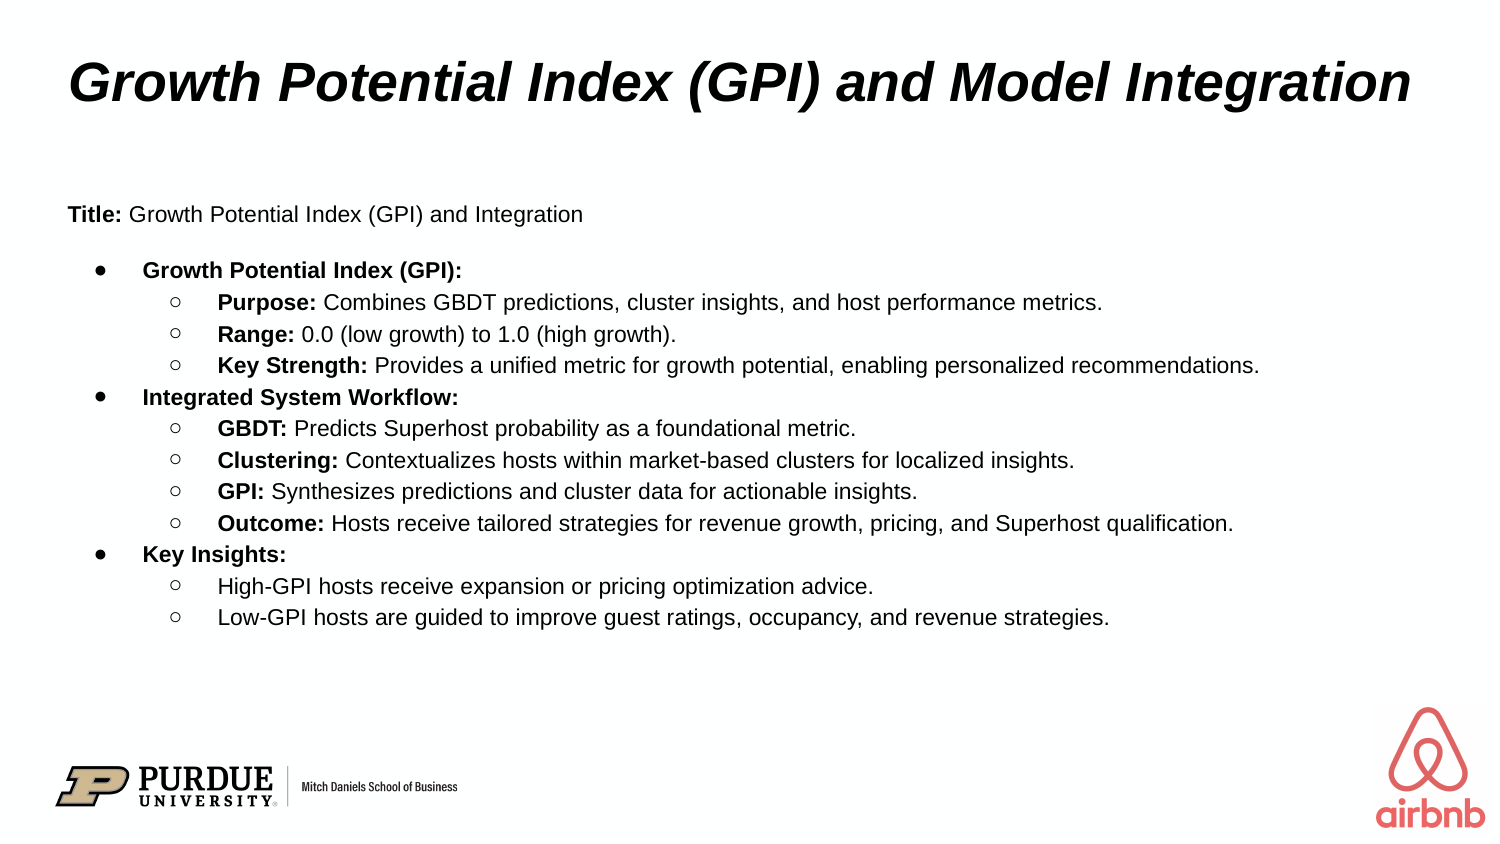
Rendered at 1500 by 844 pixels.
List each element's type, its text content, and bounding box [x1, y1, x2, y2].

picture [55, 764, 468, 809]
picture [1372, 702, 1488, 832]
list Title: Growth Potential Index (GPI) and Integration Growth Potential Index (GPI): Purpose: Combines GBDT predictions, cluster insights, and host performance metrics. Range: 0.0 (low growth) to 1.0 (high growth). Key Strength: Provides a unified metric for growth potential, enabling personalized recommendations. Integrated System Workflow: GBDT: Predicts Superhost probability as a foundational metric. Clustering: Contextualizes hosts within market-based clusters for localized insights. GPI: Synthesizes predictions and cluster data for actionable insights. Outcome: Hosts receive tailored strategies for revenue growth, pricing, and Superhost qualification. Key Insights: High-GPI hosts receive expansion or pricing optimization advice. Low-GPI hosts are guided to improve guest ratings, occupancy, and revenue strategies. [56, 189, 1443, 738]
title Growth Potential Index (GPI) and Model Integration [57, 47, 1444, 120]
